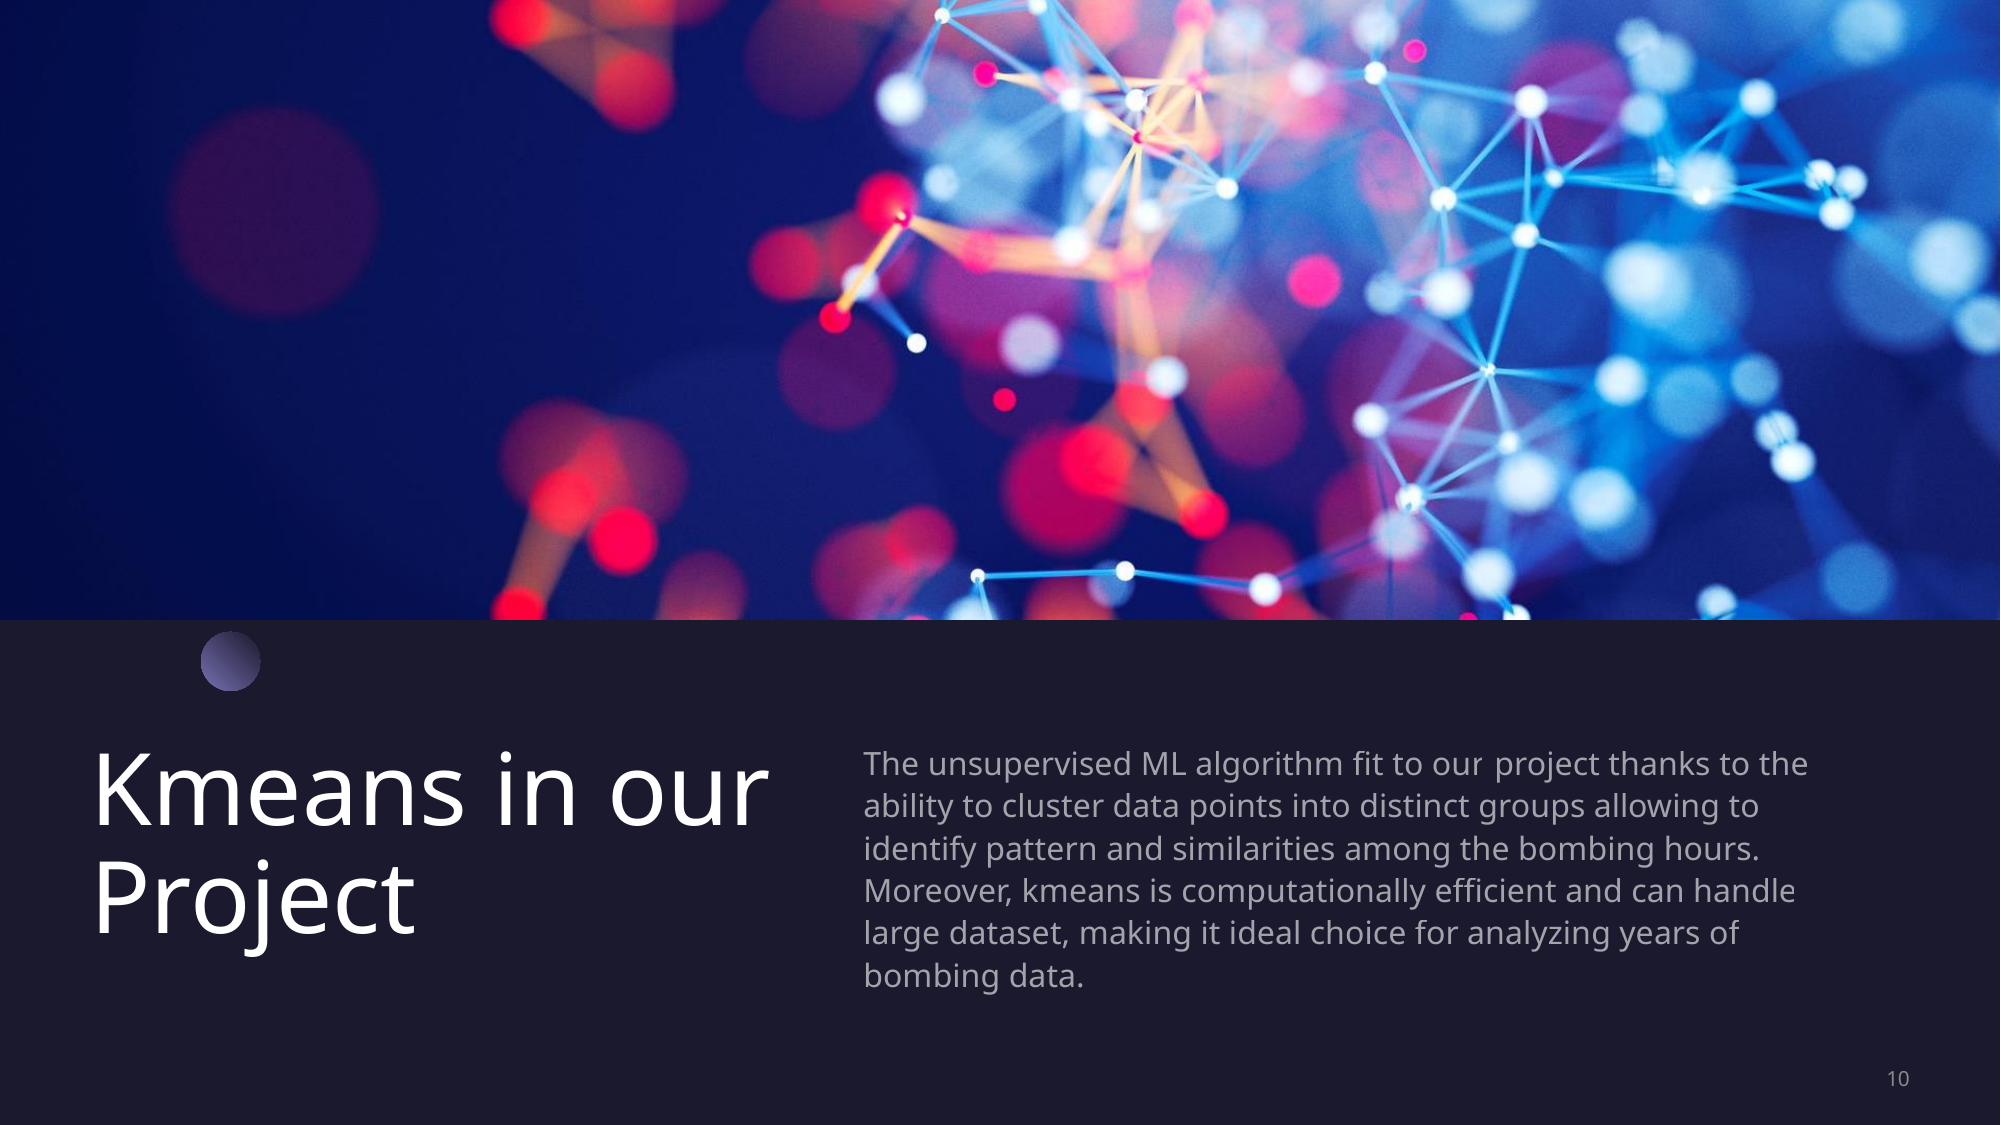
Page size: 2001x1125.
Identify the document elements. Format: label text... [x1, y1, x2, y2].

slide_number 10 [1632, 1067, 1910, 1093]
picture [0, 0, 2000, 620]
list The unsupervised ML algorithm fit to our project thanks to the ability to cluster data points into distinct groups allowing to identify pattern and similarities among the bombing hours. Moreover, kmeans is computationally efficient and can handle large dataset, making it ideal choice for analyzing years of bombing data. [863, 739, 1884, 997]
title Kmeans in our Project [90, 739, 829, 996]
